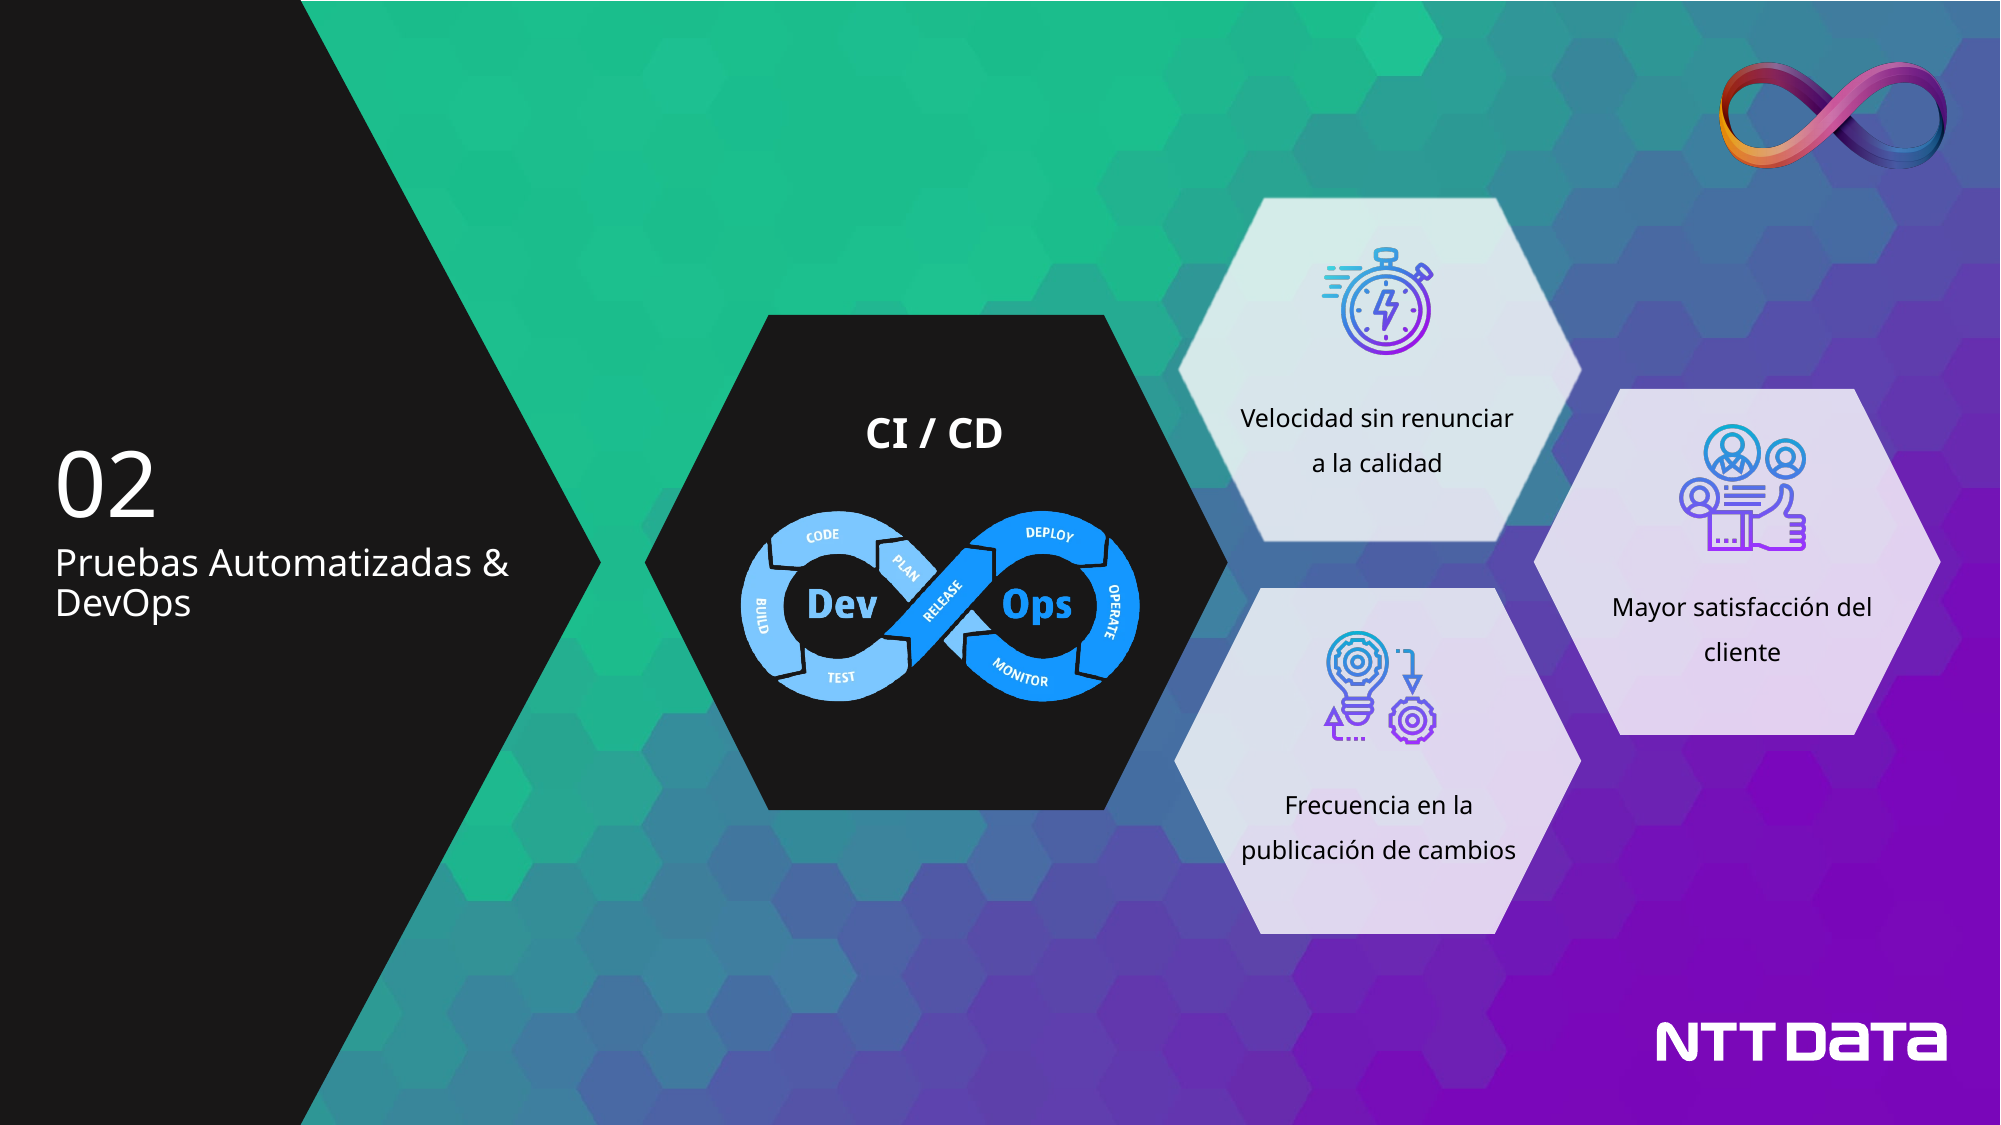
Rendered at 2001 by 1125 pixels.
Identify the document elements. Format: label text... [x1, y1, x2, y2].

text_box [0, 0, 242, 1125]
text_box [1533, 388, 1941, 735]
text_box 02 [39, 430, 242, 526]
picture [242, 0, 2000, 1125]
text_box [1174, 587, 1582, 934]
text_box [1176, 196, 1584, 543]
text_box Pruebas Automatizadas & DevOps [39, 526, 242, 643]
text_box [644, 314, 1228, 811]
